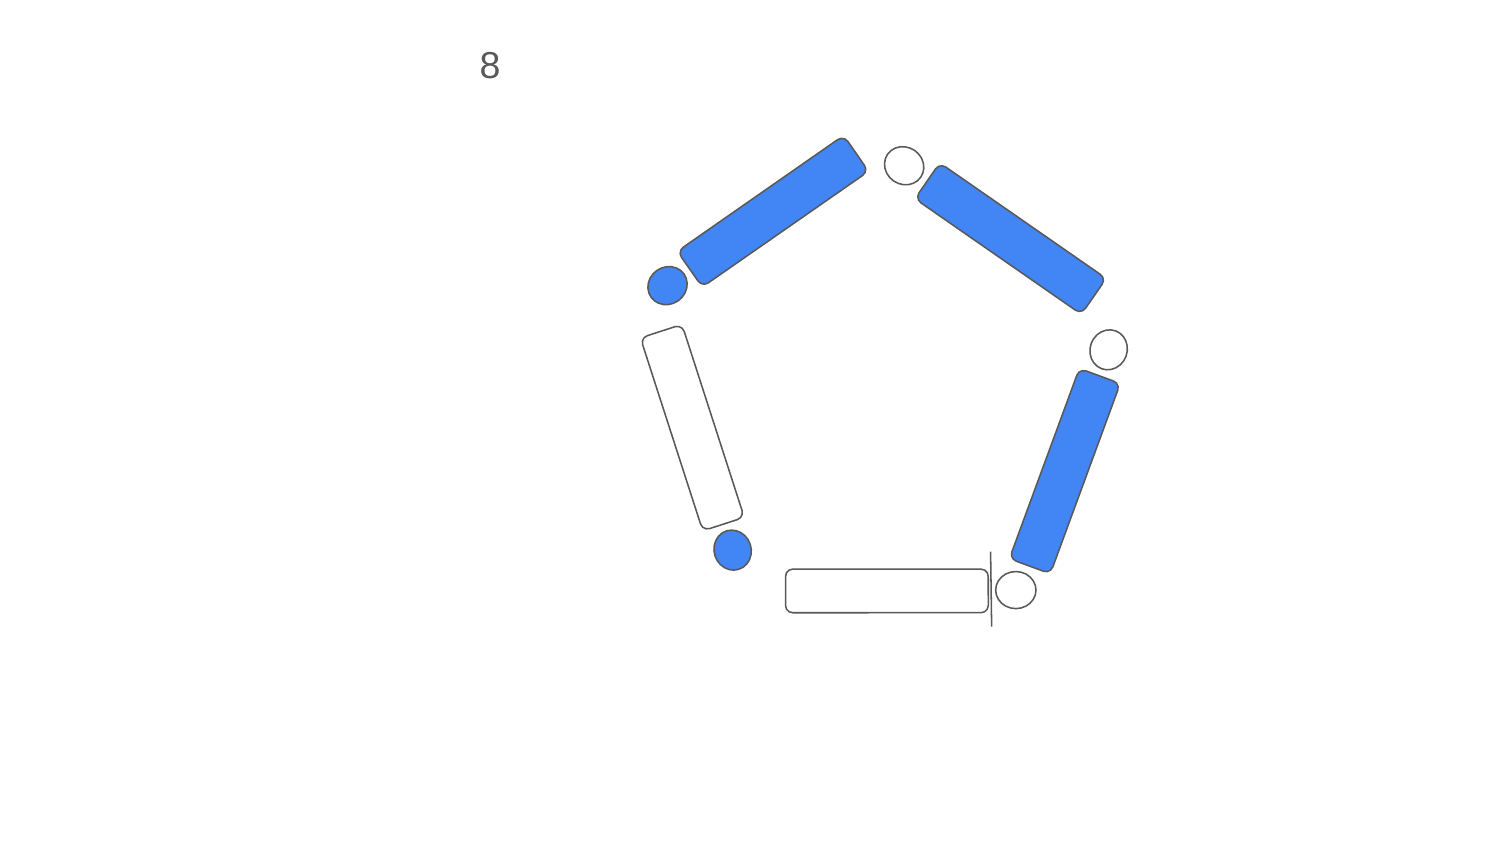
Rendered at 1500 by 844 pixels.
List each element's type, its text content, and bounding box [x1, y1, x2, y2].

text_box [680, 138, 866, 285]
text_box [1011, 370, 1119, 572]
text_box [642, 326, 743, 529]
text_box [996, 571, 1037, 609]
text_box [714, 530, 752, 571]
text_box [917, 165, 1104, 312]
text_box [647, 266, 688, 305]
text_box 8 [464, 25, 1065, 101]
text_box [785, 569, 985, 613]
text_box [884, 146, 924, 185]
text_box [1090, 329, 1128, 370]
